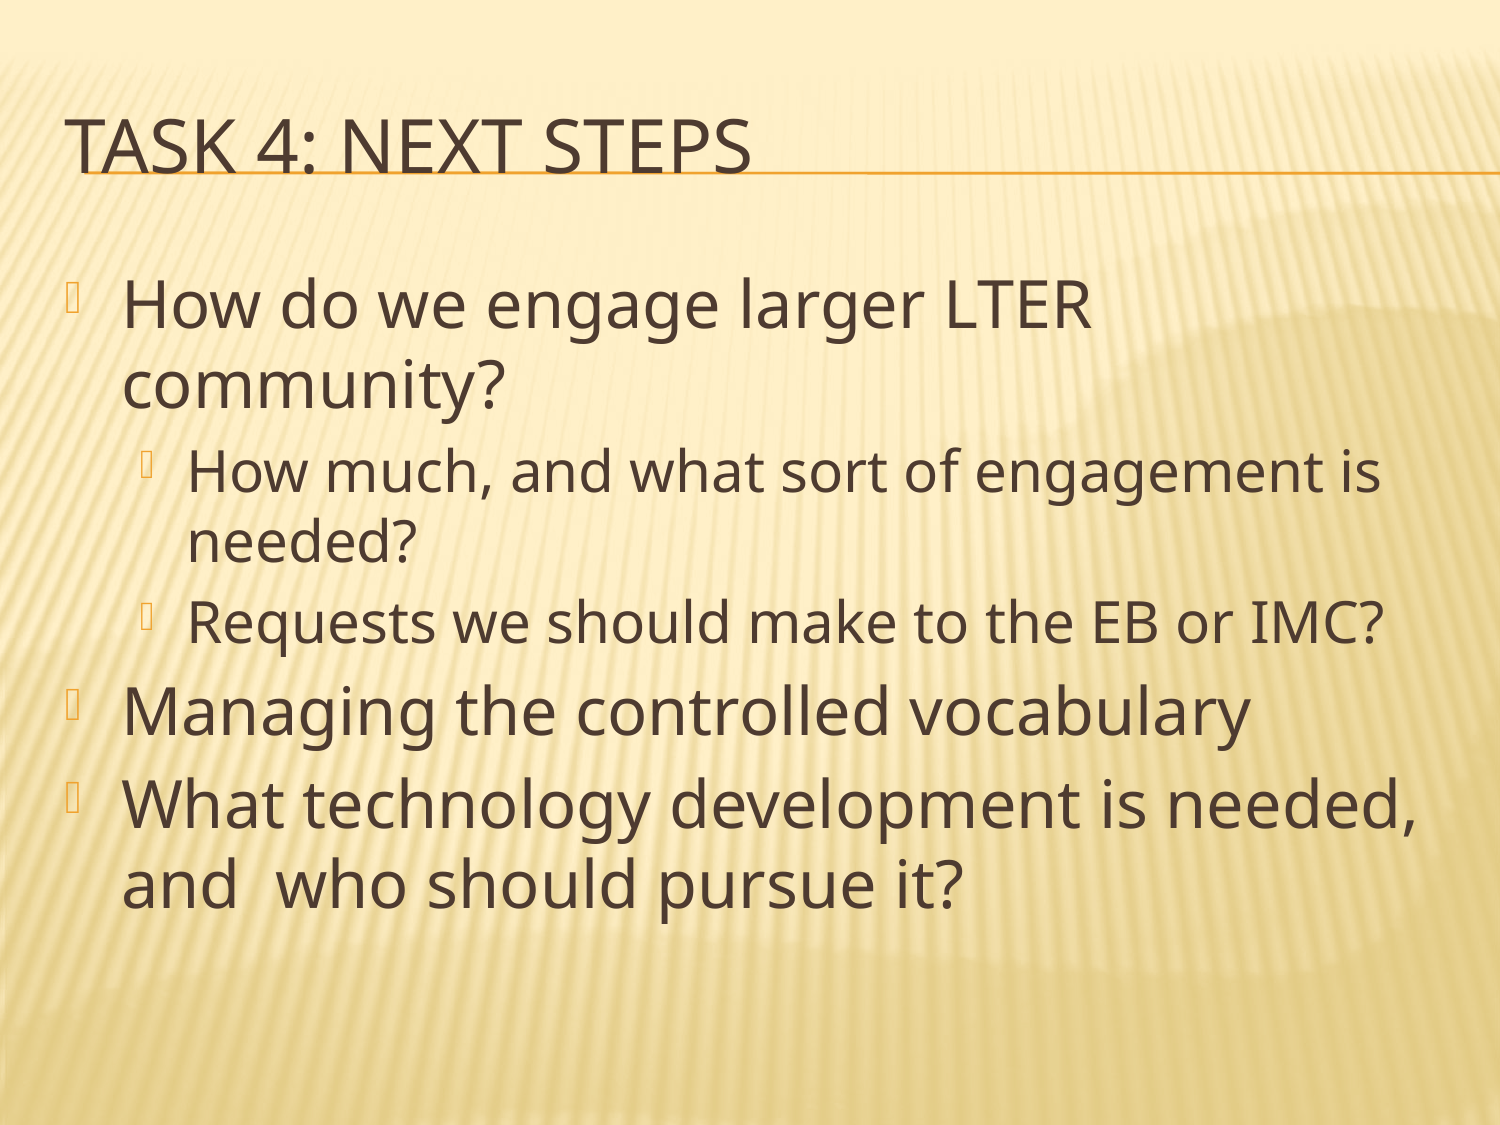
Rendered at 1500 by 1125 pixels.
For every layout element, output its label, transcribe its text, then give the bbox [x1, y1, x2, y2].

title Task 4: Next Steps [50, 75, 1475, 213]
list How do we engage larger LTER community? How much, and what sort of engagement is needed? Requests we should make to the EB or IMC? Managing the controlled vocabulary What technology development is needed, and who should pursue it? [50, 254, 1475, 998]
